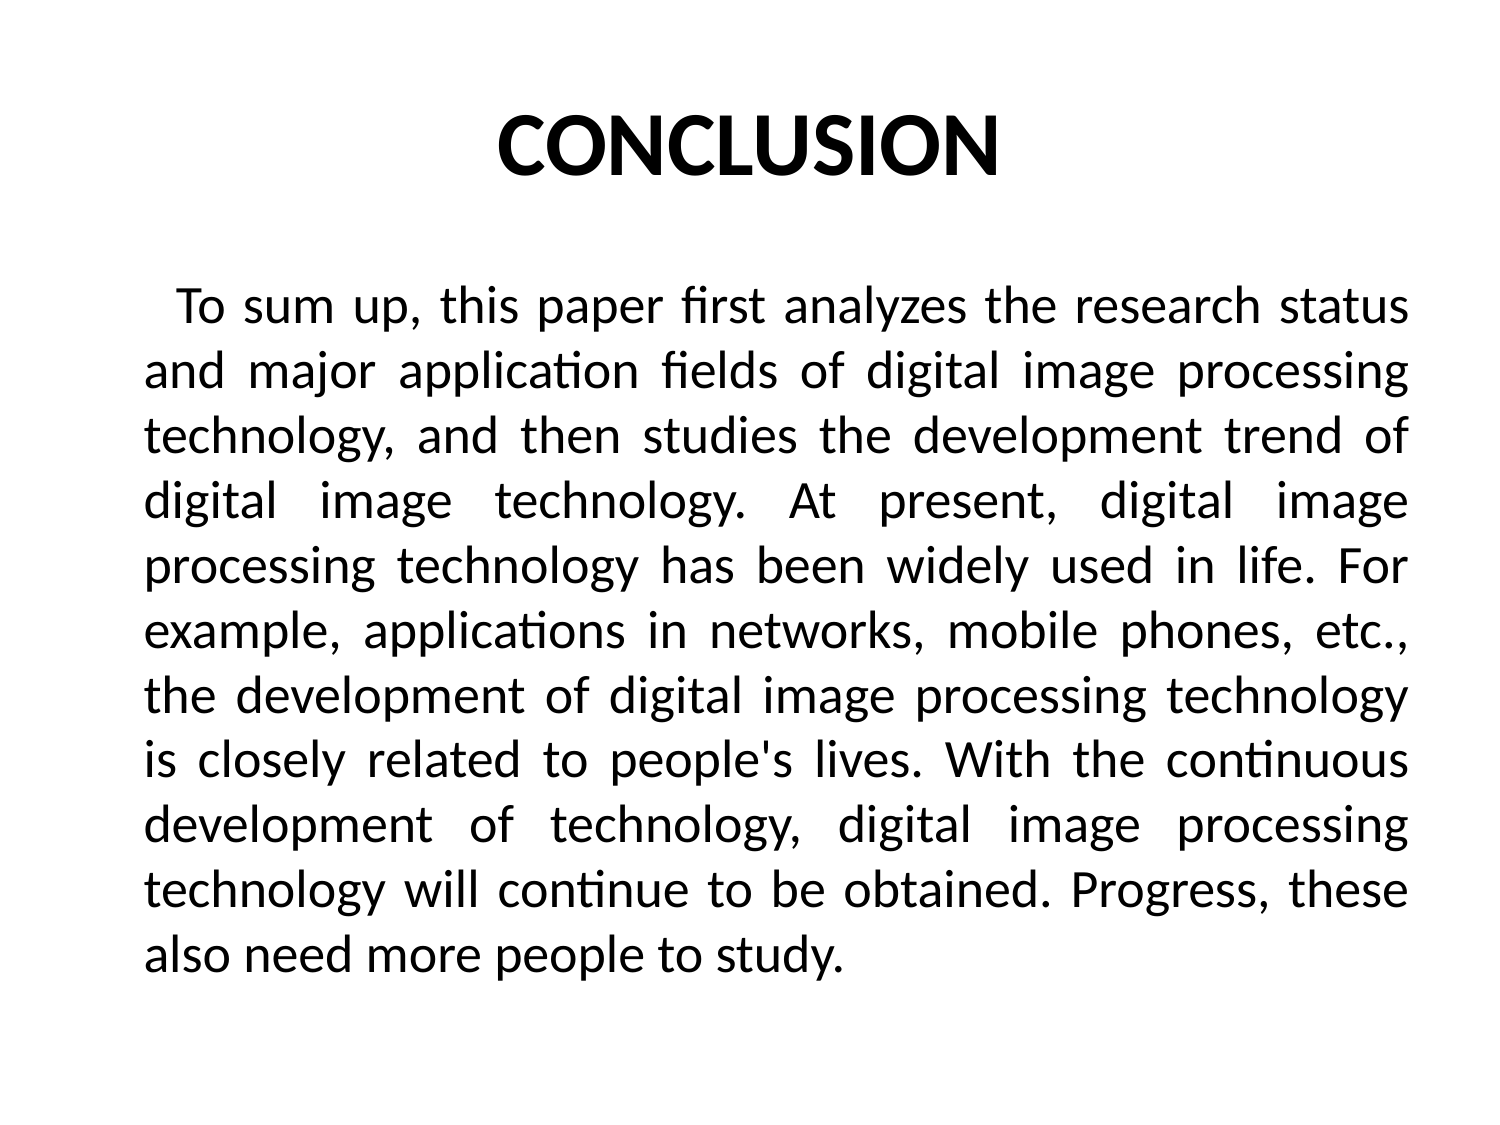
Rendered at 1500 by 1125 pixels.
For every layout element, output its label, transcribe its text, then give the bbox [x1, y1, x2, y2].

list To sum up, this paper first analyzes the research status and major application fields of digital image processing technology, and then studies the development trend of digital image technology. At present, digital image processing technology has been widely used in life. For example, applications in networks, mobile phones, etc., the development of digital image processing technology is closely related to people's lives. With the continuous development of technology, digital image processing technology will continue to be obtained. Progress, these also need more people to study. [75, 262, 1425, 1005]
title CONCLUSION [75, 45, 1425, 233]
